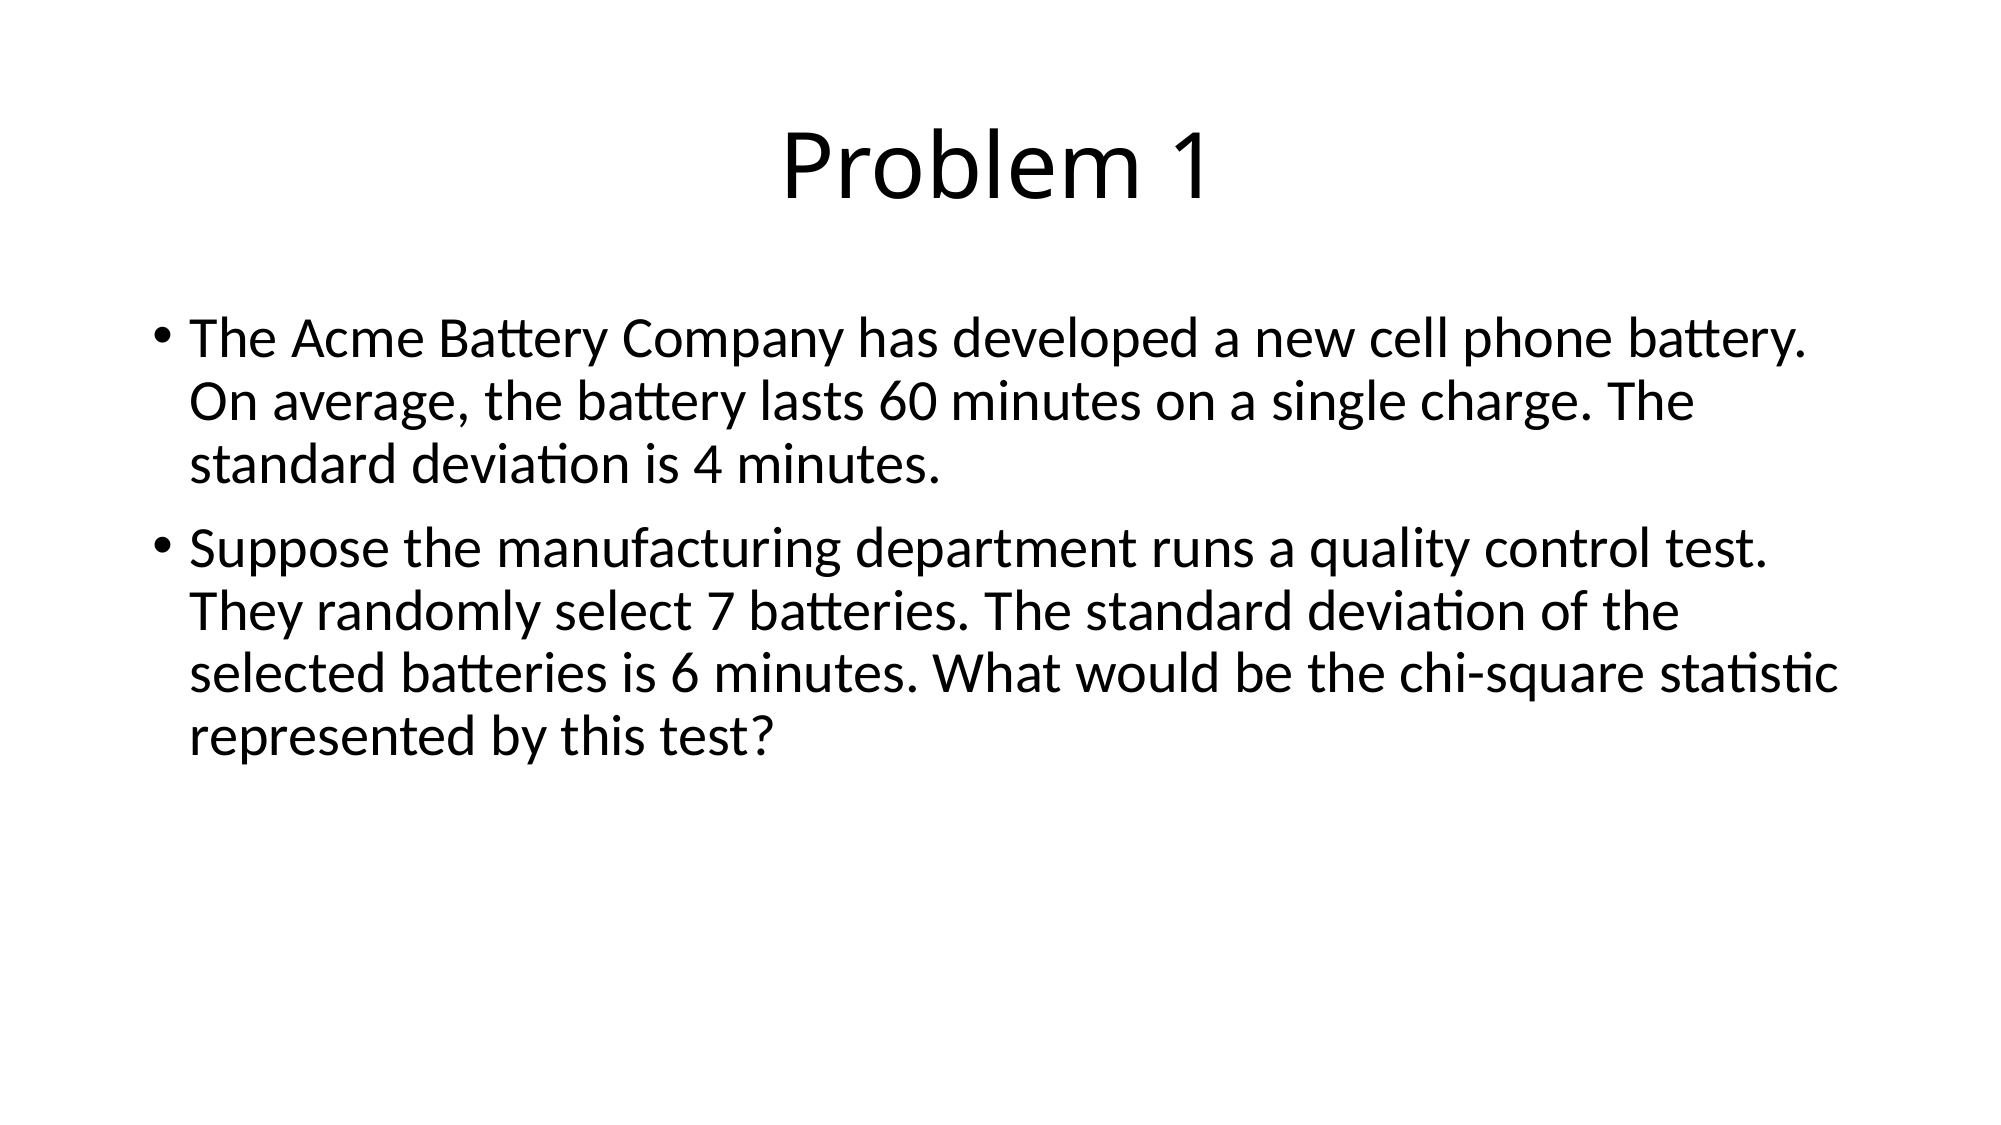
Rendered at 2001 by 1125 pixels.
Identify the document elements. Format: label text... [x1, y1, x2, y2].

list The Acme Battery Company has developed a new cell phone battery. On average, the battery lasts 60 minutes on a single charge. The standard deviation is 4 minutes. Suppose the manufacturing department runs a quality control test. They randomly select 7 batteries. The standard deviation of the selected batteries is 6 minutes. What would be the chi-square statistic represented by this test? [137, 299, 1863, 1014]
title Problem 1 [137, 59, 1863, 278]
